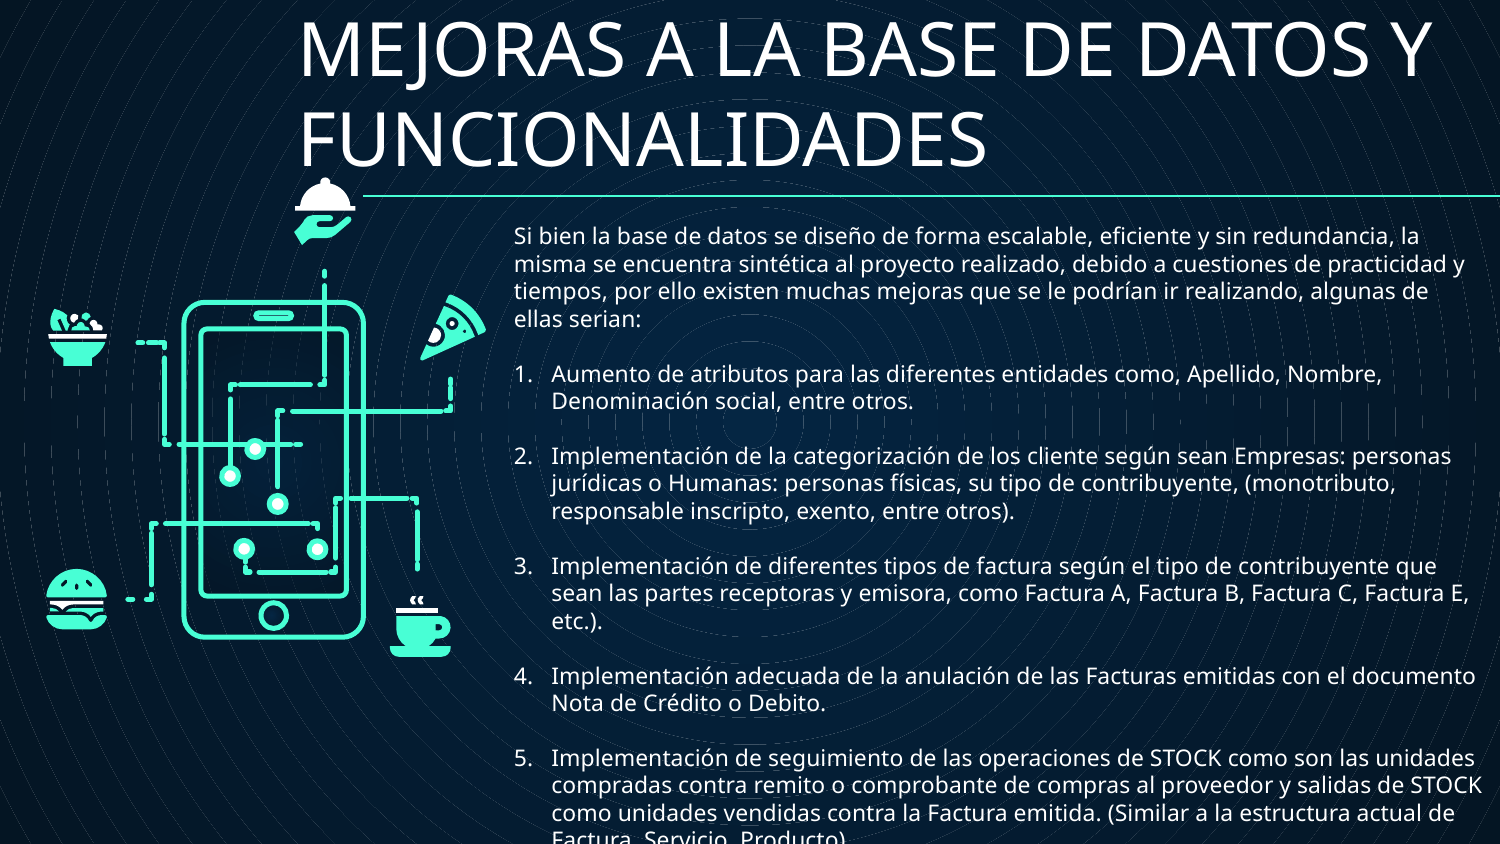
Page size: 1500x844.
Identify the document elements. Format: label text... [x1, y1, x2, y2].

text_box [235, 540, 253, 558]
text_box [419, 294, 487, 361]
text_box [309, 540, 326, 558]
text_box [261, 602, 287, 629]
text_box [255, 312, 292, 319]
text_box [200, 328, 347, 597]
text_box [269, 495, 287, 513]
text_box [221, 467, 239, 485]
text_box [45, 568, 108, 630]
text_box [246, 440, 264, 458]
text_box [293, 177, 356, 246]
subtitle Si bien la base de datos se diseño de forma escalable, eficiente y sin redundancia, la misma se encuentra sintética al proyecto realizado, debido a cuestiones de practicidad y tiempos, por ello existen muchas mejoras que se le podrían ir realizando, algunas de ellas serian: Aumento de atributos para las diferentes entidades como, Apellido, Nombre, Denominación social, entre otros. Implementación de la categorización de los cliente según sean Empresas: personas jurídicas o Humanas: personas físicas, su tipo de contribuyente, (monotributo, responsable inscripto, exento, entre otros). Implementación de diferentes tipos de factura según el tipo de contribuyente que sean las partes receptoras y emisora, como Factura A, Factura B, Factura C, Factura E, etc.). Implementación adecuada de la anulación de las Facturas emitidas con el documento Nota de Crédito o Debito. Implementación de seguimiento de las operaciones de STOCK como son las unidades compradas contra remito o comprobante de compras al proveedor y salidas de STOCK como unidades vendidas contra la Factura emitida. (Similar a la estructura actual de Factura, Servicio, Producto). [498, 206, 1500, 844]
title MEJORAS A LA BASE DE DATOS Y FUNCIONALIDADES [282, 96, 1500, 196]
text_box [47, 308, 108, 366]
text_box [389, 595, 452, 658]
